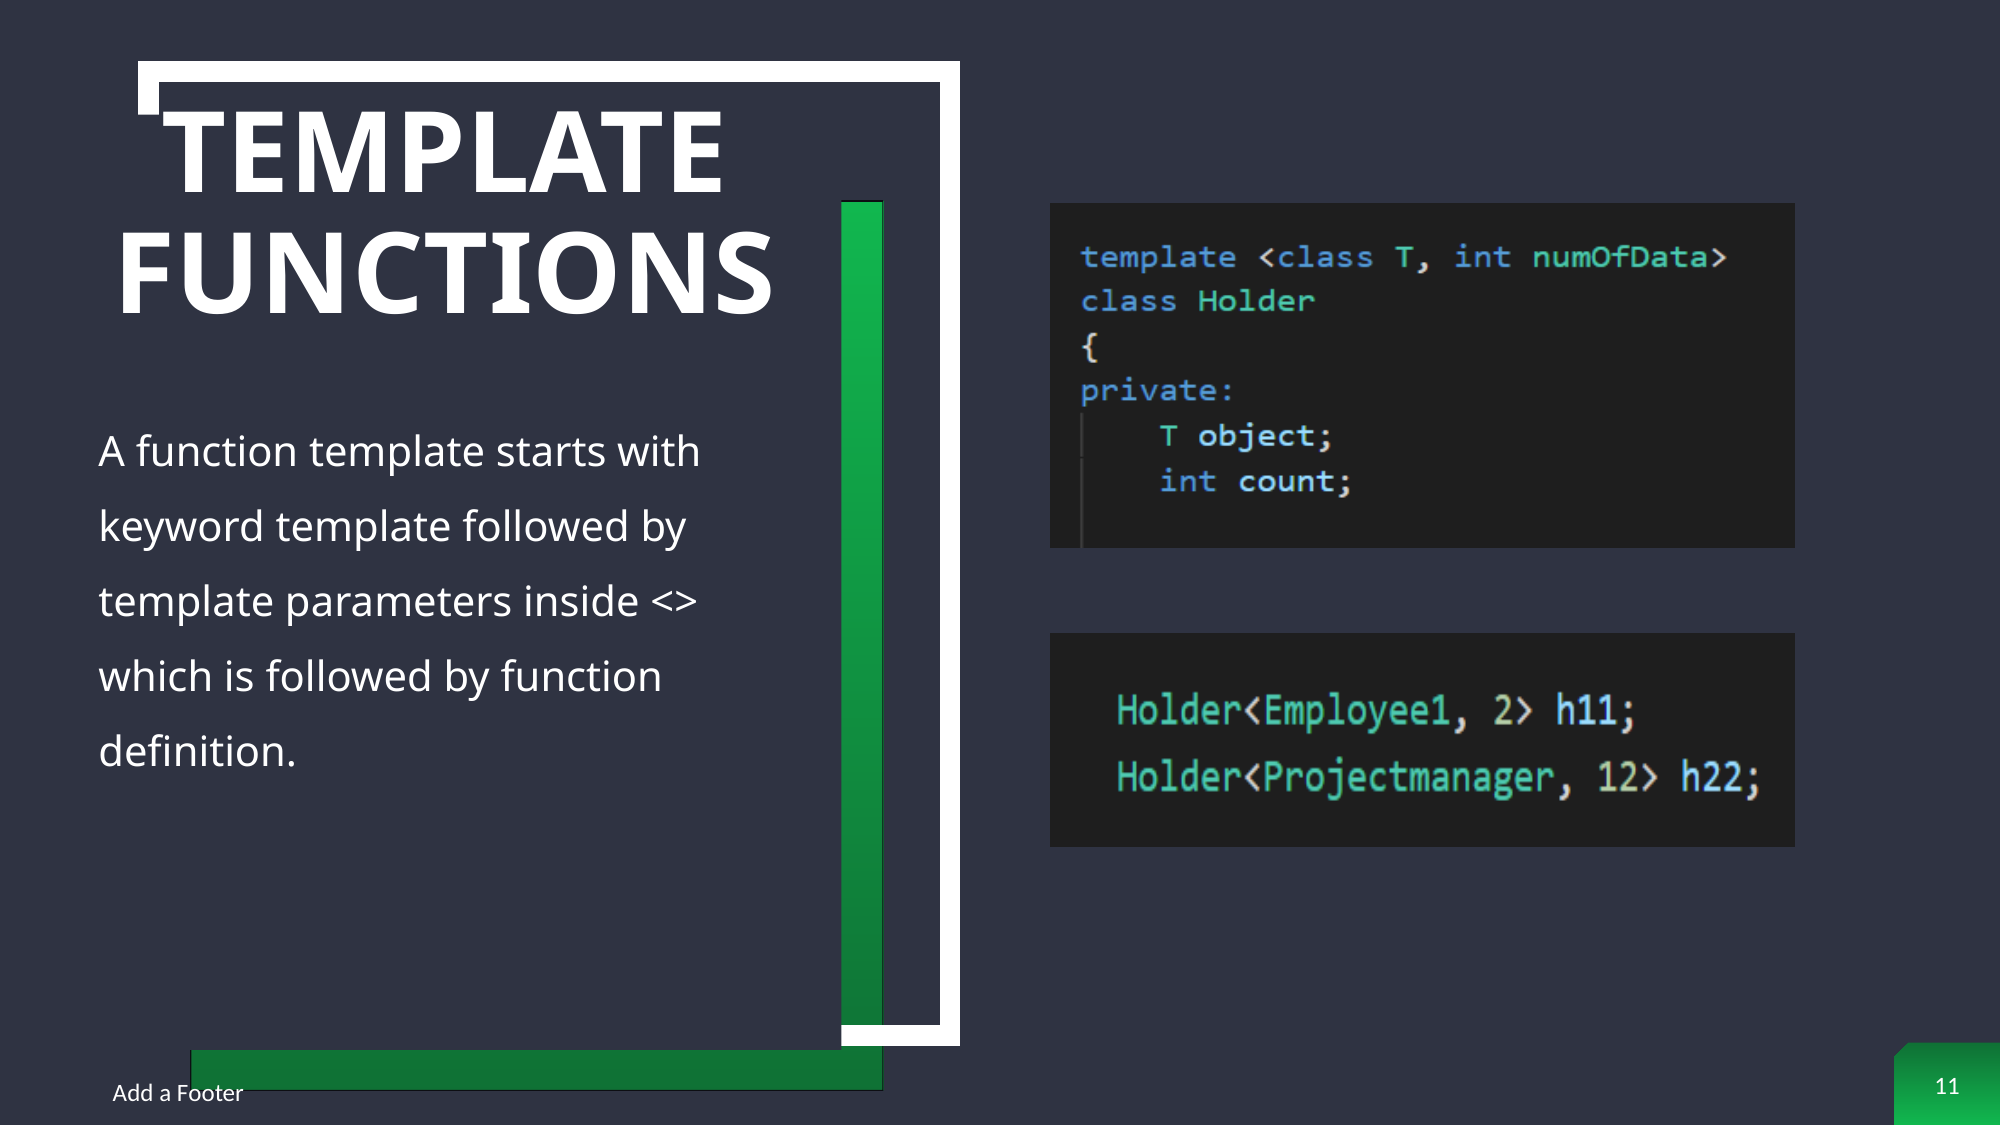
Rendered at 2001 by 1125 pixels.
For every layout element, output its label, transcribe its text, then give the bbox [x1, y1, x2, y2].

picture [1049, 633, 1795, 847]
footer Add a Footer [97, 1061, 773, 1121]
list A function template starts with keyword template followed by template parameters inside <> which is followed by function definition. [98, 392, 792, 1025]
title Template functions [98, 81, 792, 352]
chart [1049, 77, 1907, 1048]
picture [1049, 203, 1795, 548]
slide_number 11 [1894, 1050, 2000, 1118]
